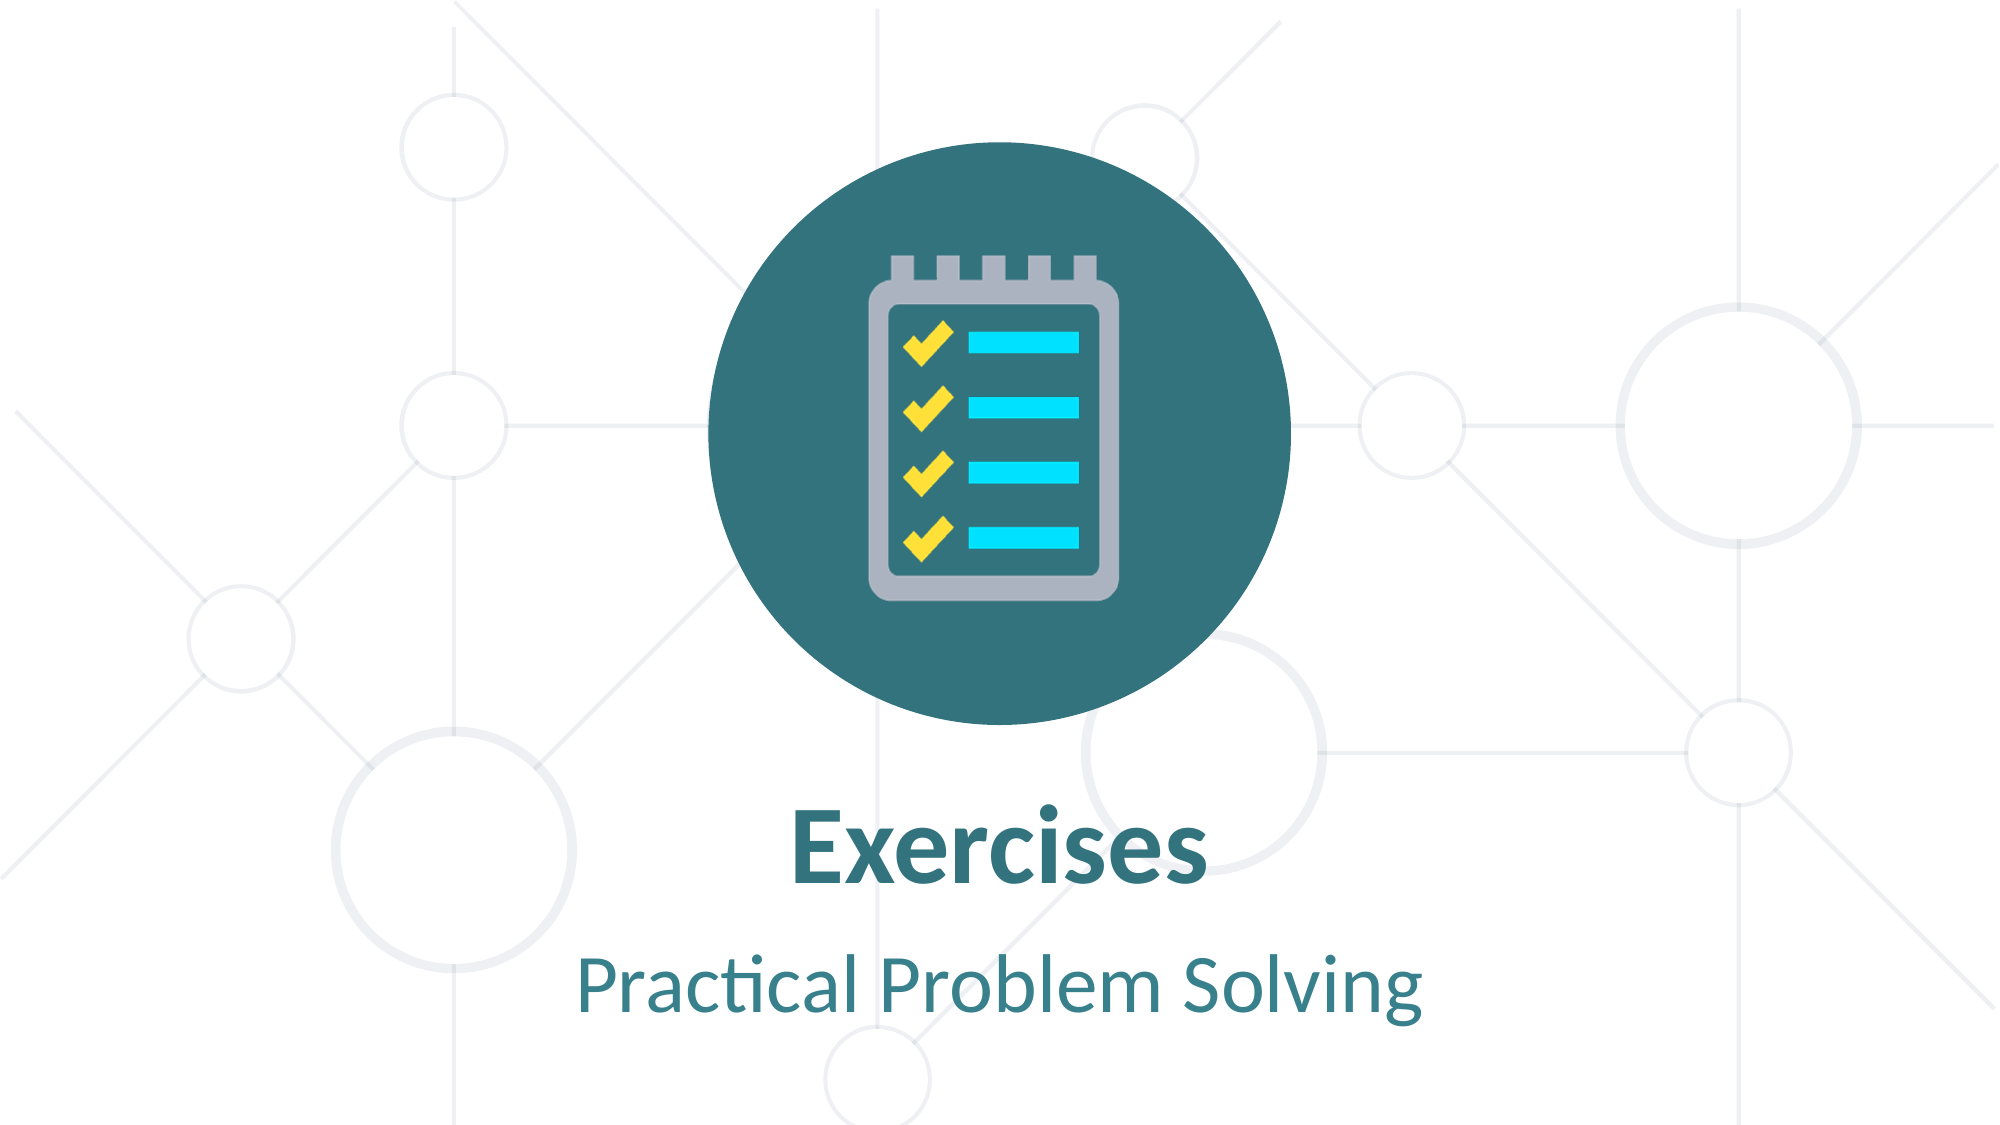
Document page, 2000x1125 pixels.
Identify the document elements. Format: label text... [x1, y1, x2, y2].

picture [843, 239, 1144, 619]
list Practical Problem Solving [100, 916, 1899, 1037]
title Exercises [100, 775, 1899, 904]
